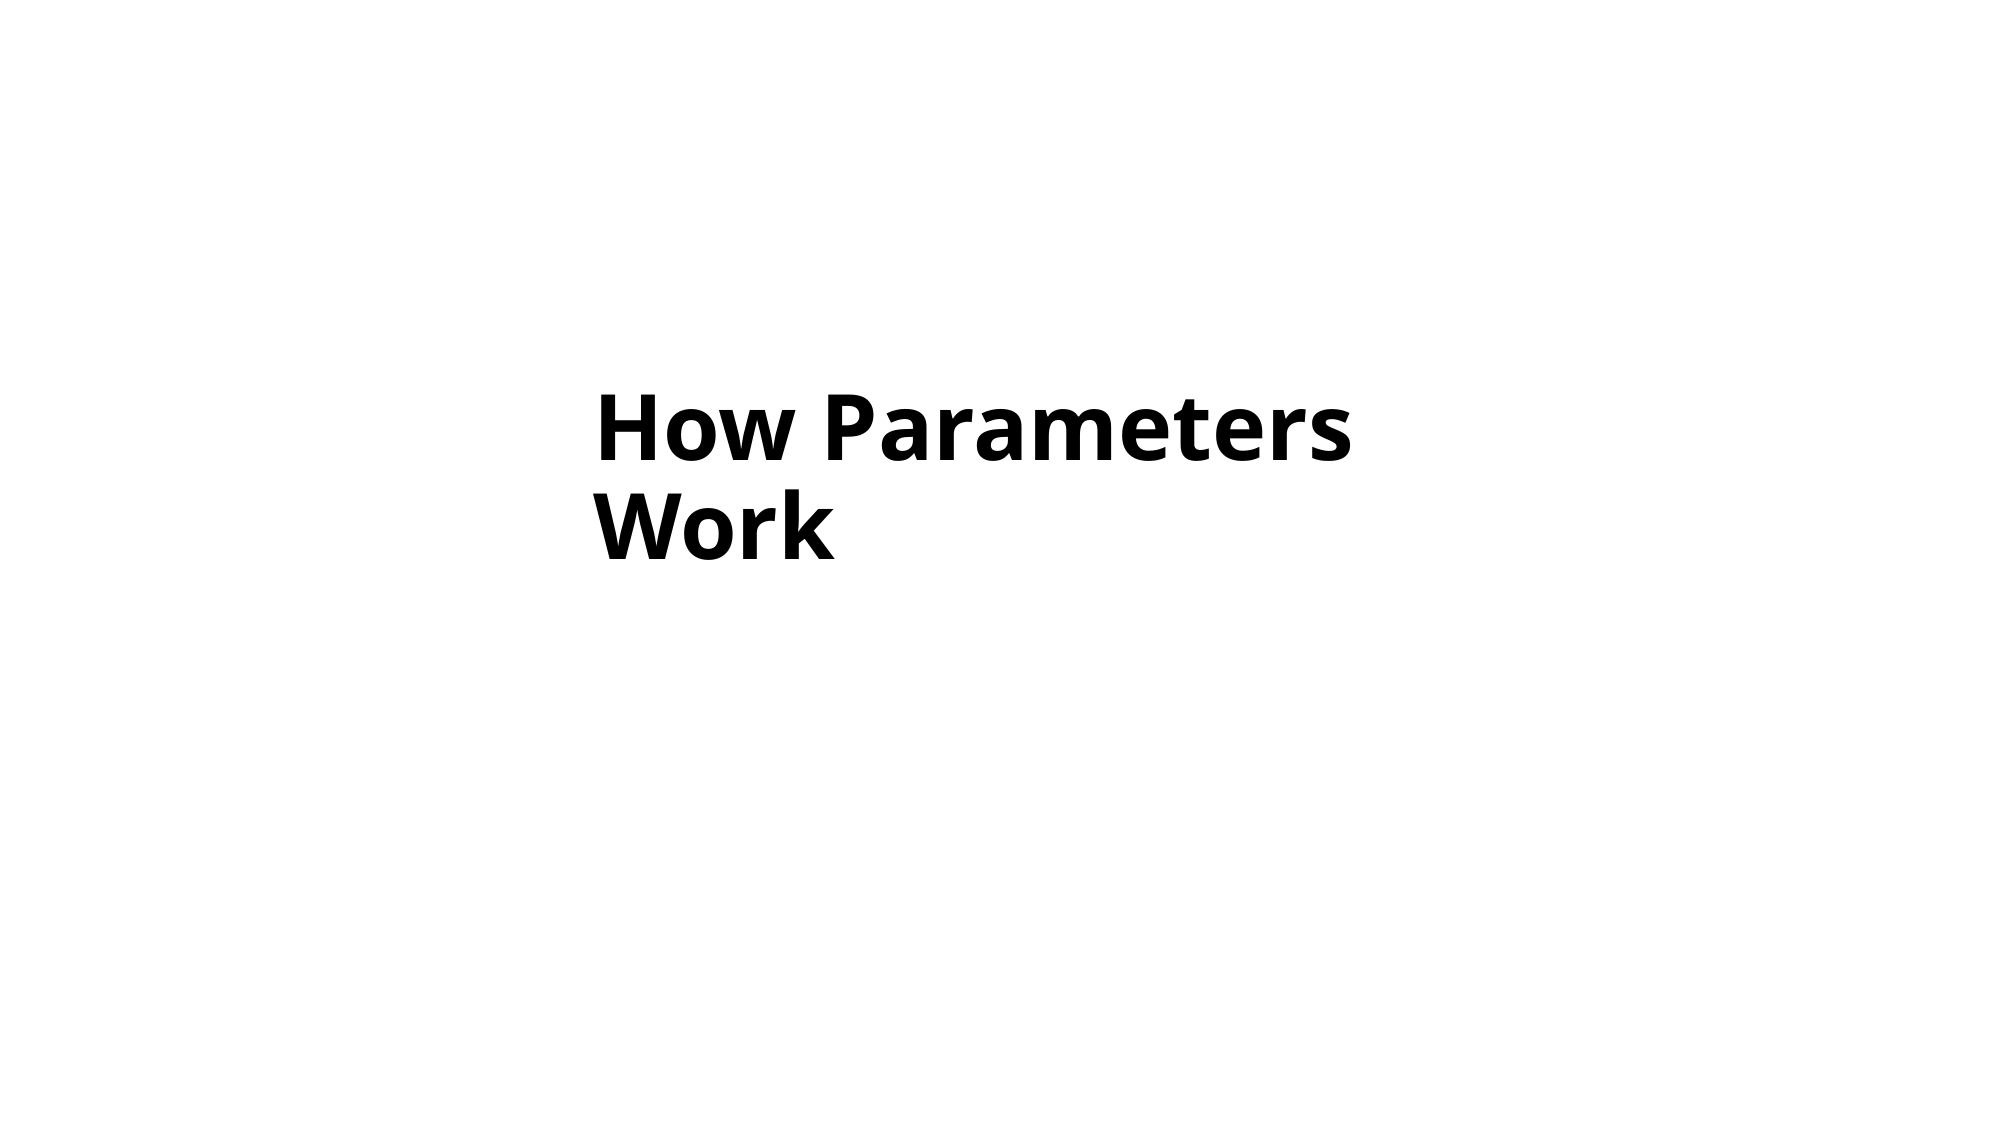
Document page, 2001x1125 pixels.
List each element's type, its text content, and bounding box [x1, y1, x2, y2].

title How Parameters Work [578, 426, 1489, 645]
